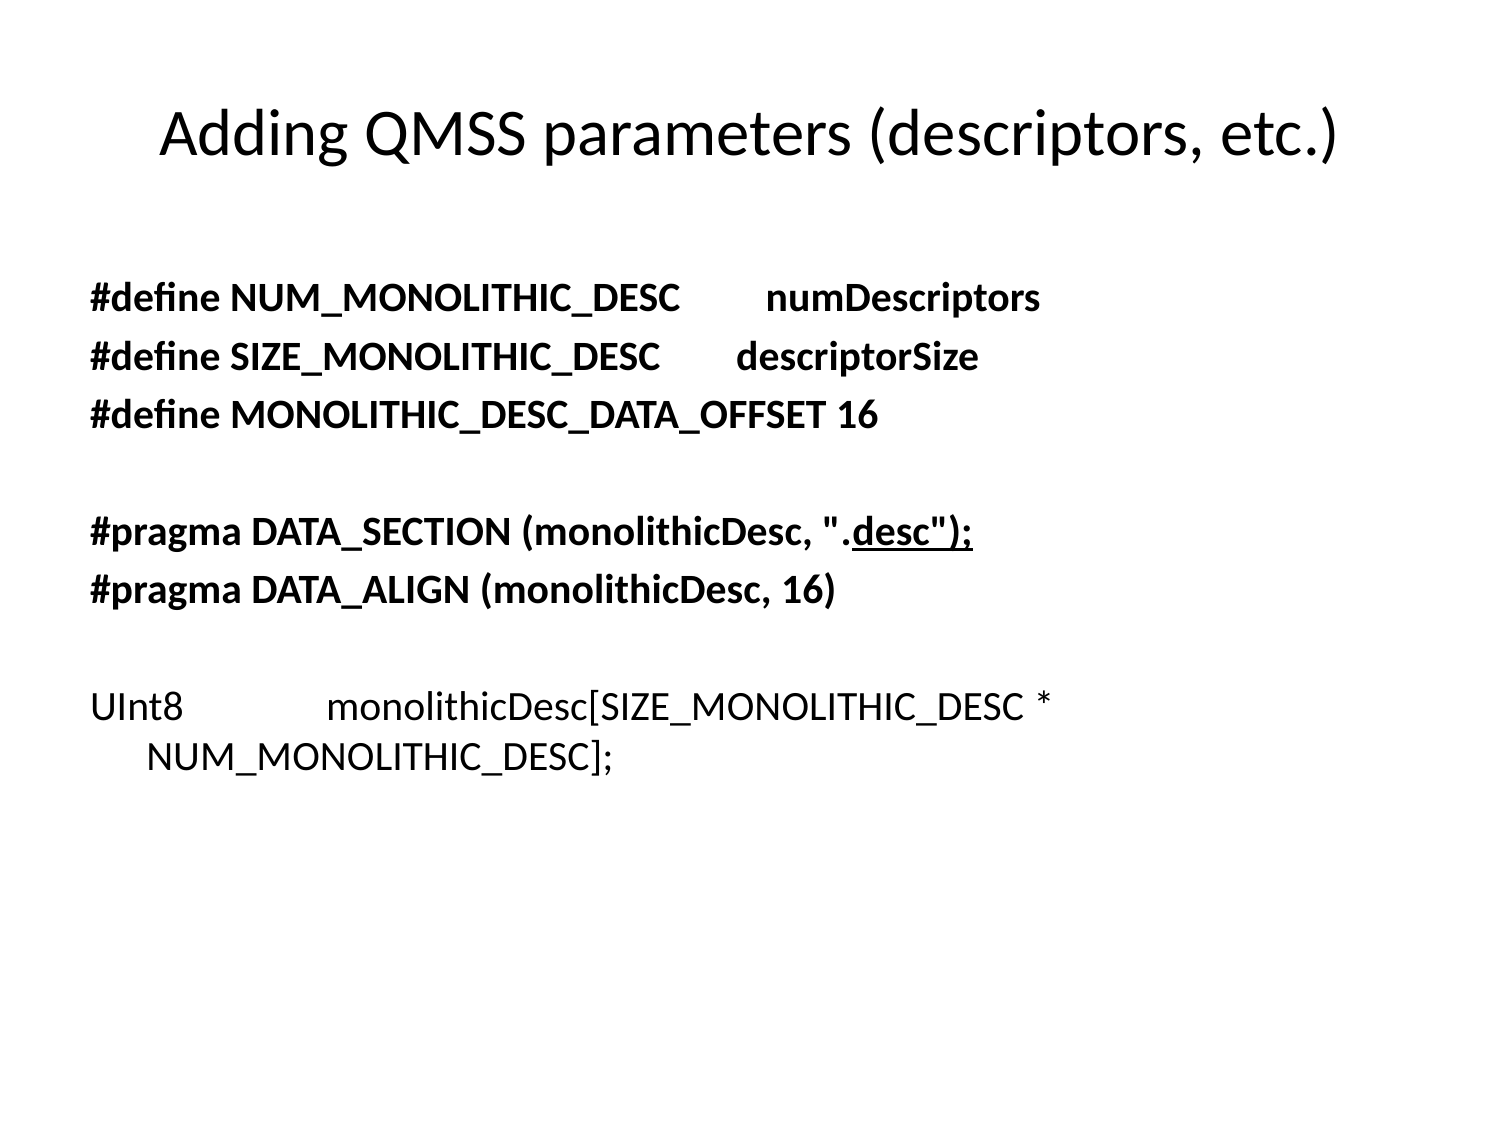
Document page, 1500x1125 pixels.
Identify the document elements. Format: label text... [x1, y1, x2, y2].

list #define NUM_MONOLITHIC_DESC numDescriptors #define SIZE_MONOLITHIC_DESC descriptorSize #define MONOLITHIC_DESC_DATA_OFFSET 16 #pragma DATA_SECTION (monolithicDesc, ".desc"); #pragma DATA_ALIGN (monolithicDesc, 16) UInt8 monolithicDesc[SIZE_MONOLITHIC_DESC * NUM_MONOLITHIC_DESC]; [75, 262, 1425, 1005]
title Adding QMSS parameters (descriptors, etc.) [75, 45, 1425, 213]
